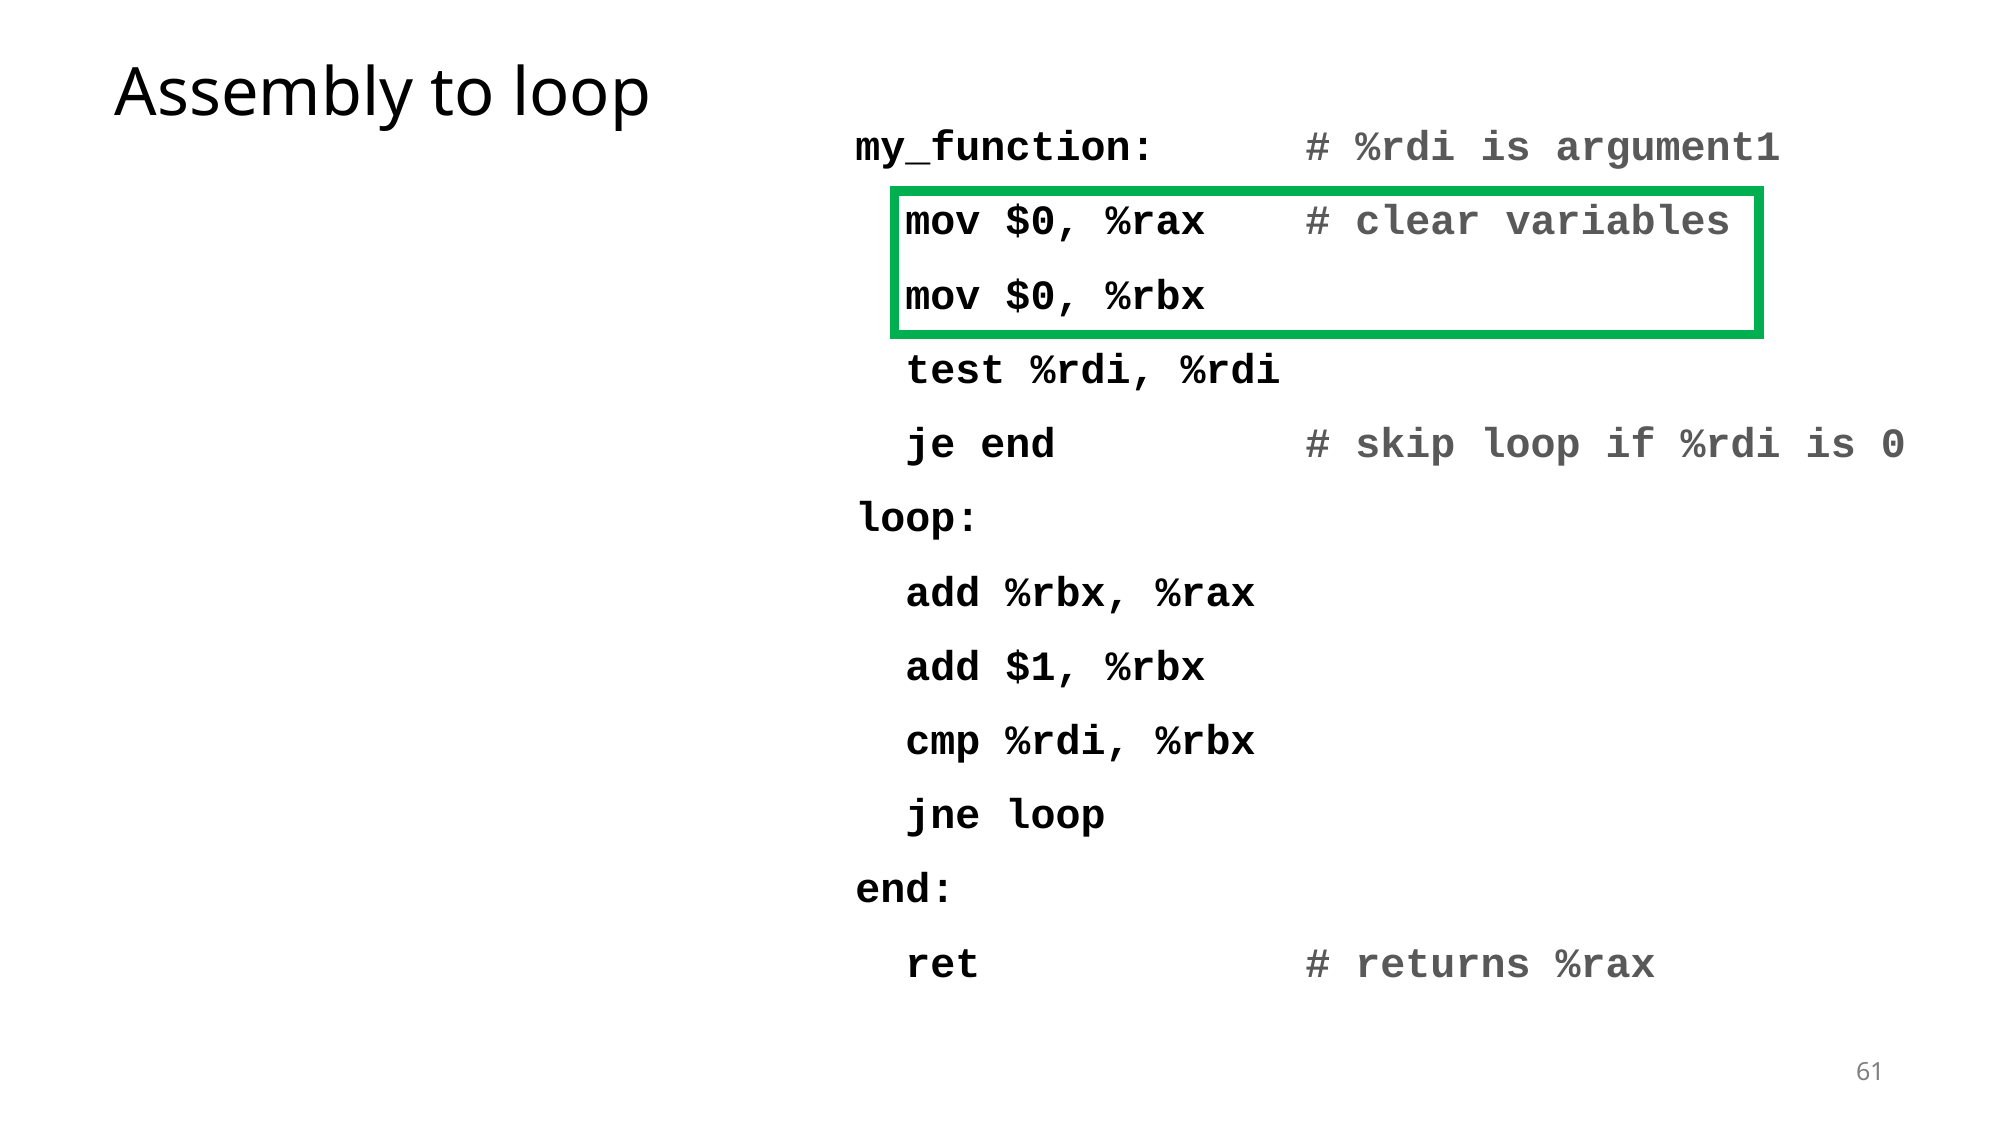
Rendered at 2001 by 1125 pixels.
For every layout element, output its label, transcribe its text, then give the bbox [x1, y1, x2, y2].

title Assembly to loop [99, 37, 1900, 150]
text_box [893, 190, 1760, 336]
slide_number 61 [1749, 1042, 1900, 1103]
list my_function: # %rdi is argument1 mov $0, %rax # clear variables mov $0, %rbx test %rdi, %rdi je end # skip loop if %rdi is 0 loop: add %rbx, %rax add $1, %rbx cmp %rdi, %rbx jne loop end: ret # returns %rax [840, 117, 2000, 1013]
